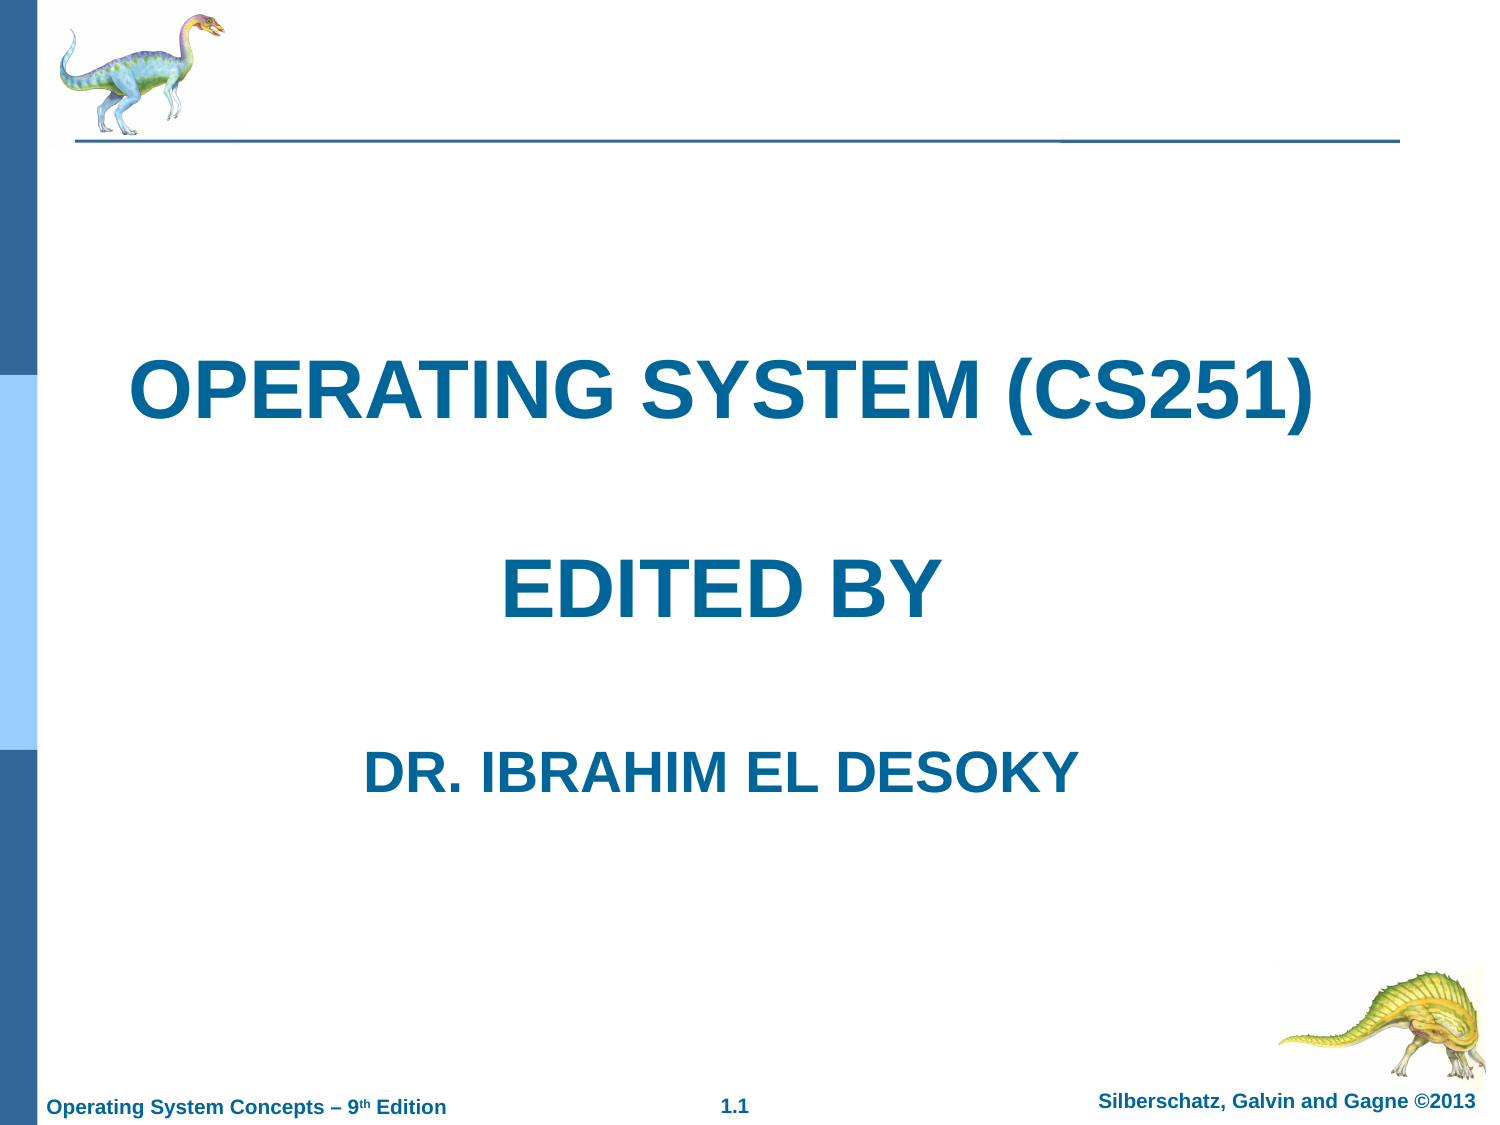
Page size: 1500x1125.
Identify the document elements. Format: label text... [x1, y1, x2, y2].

title Operating System (CS251) EDITED BY DR. Ibrahim El desoky [84, 327, 1360, 538]
picture [46, 0, 243, 149]
picture [1275, 959, 1486, 1090]
